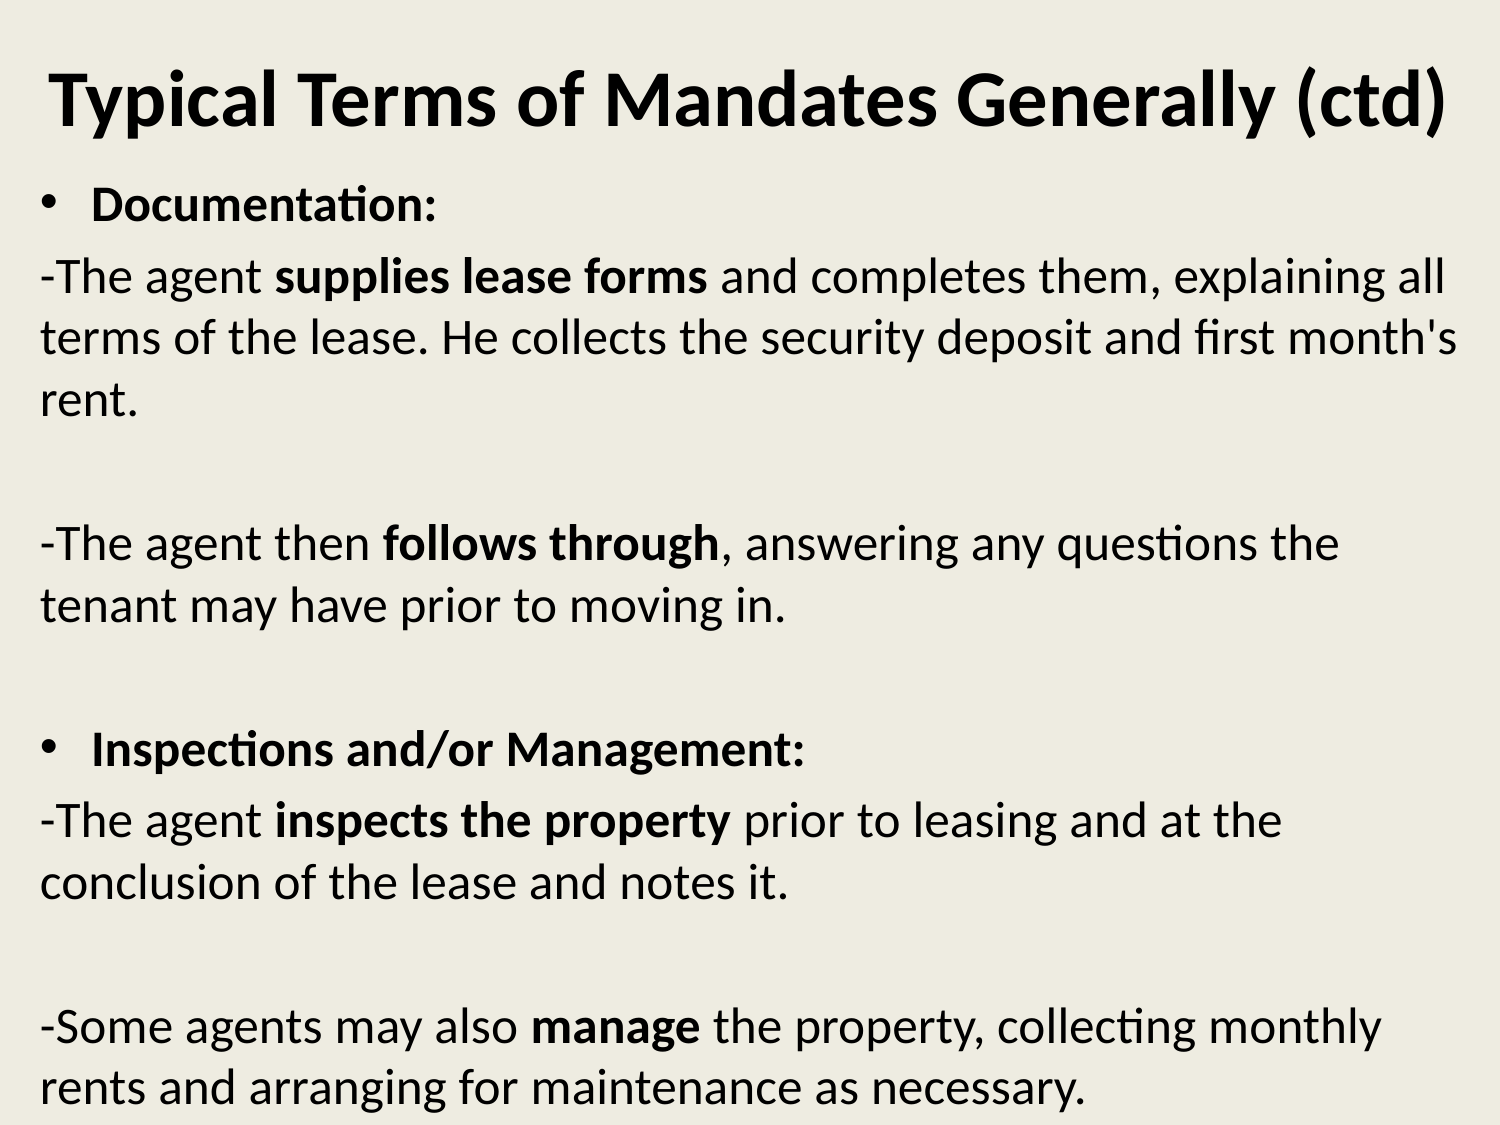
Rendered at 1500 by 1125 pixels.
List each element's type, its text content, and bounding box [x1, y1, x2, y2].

title Typical Terms of Mandates Generally (ctd) [0, 0, 1500, 188]
list Documentation: -The agent supplies lease forms and completes them, explaining all terms of the lease. He collects the security deposit and first month's rent. -The agent then follows through, answering any questions the tenant may have prior to moving in. Inspections and/or Management: -The agent inspects the property prior to leasing and at the conclusion of the lease and notes it. -Some agents may also manage the property, collecting monthly rents and arranging for maintenance as necessary. [24, 162, 1500, 1125]
